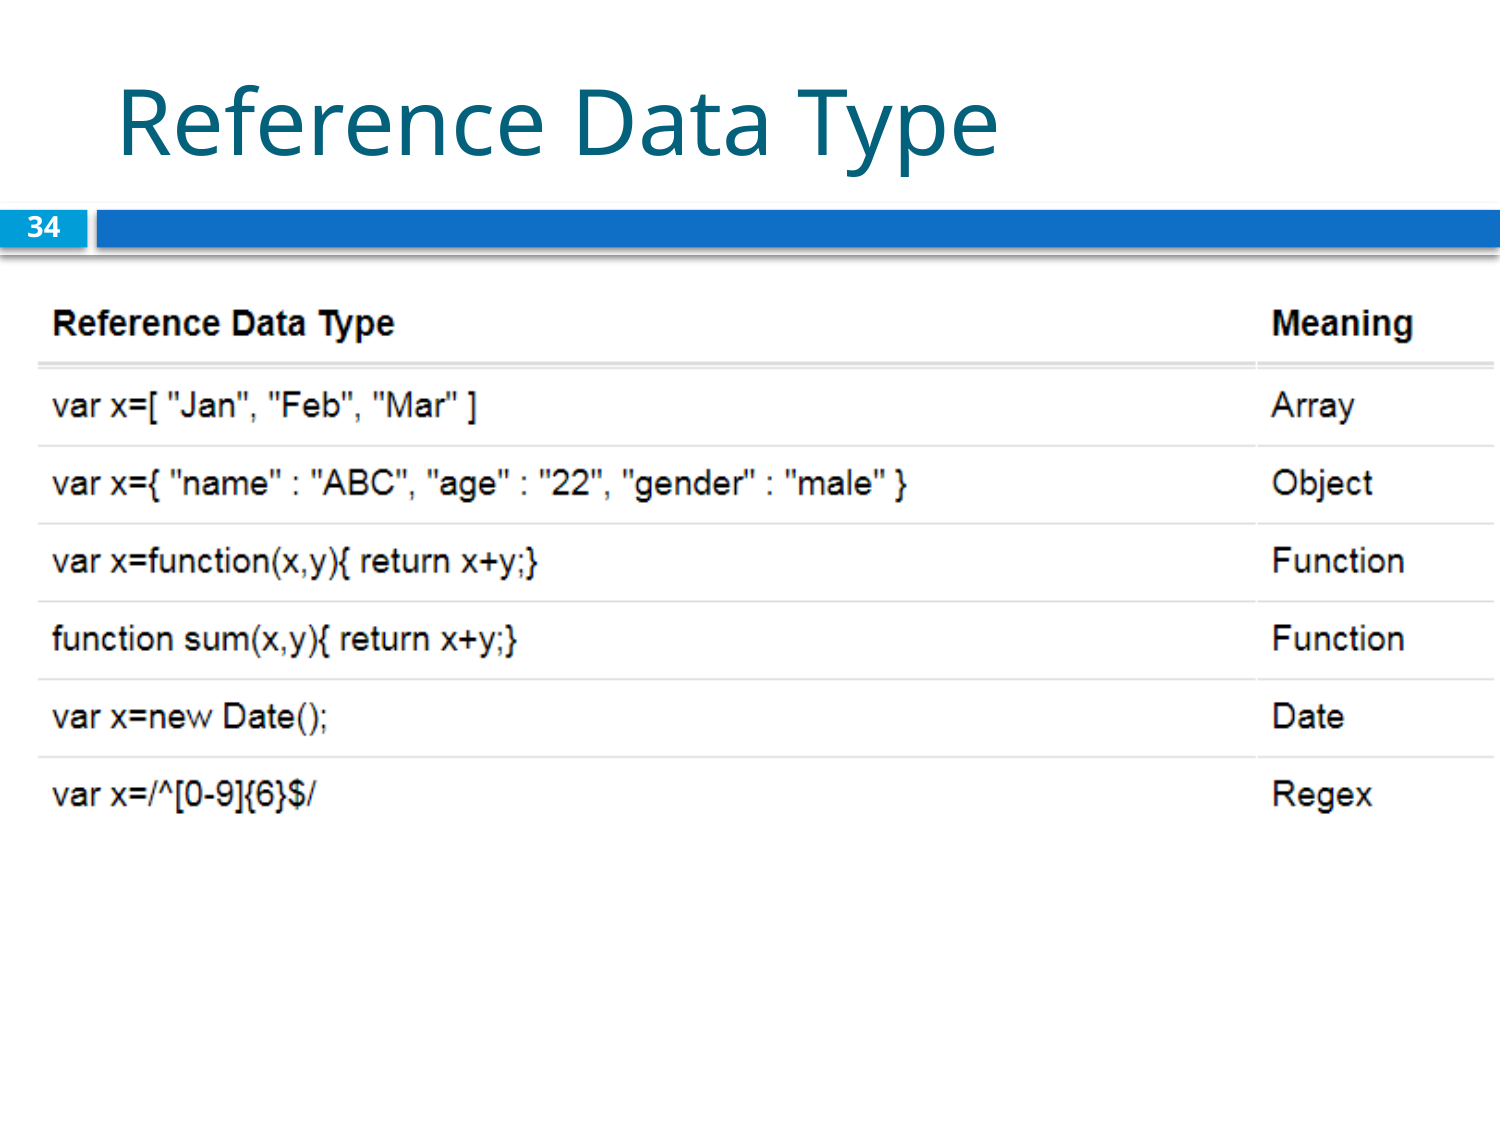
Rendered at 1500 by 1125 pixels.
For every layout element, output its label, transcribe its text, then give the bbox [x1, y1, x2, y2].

title Reference Data Type [100, 37, 1439, 201]
slide_number 34 [0, 208, 88, 249]
picture [30, 299, 1500, 888]
